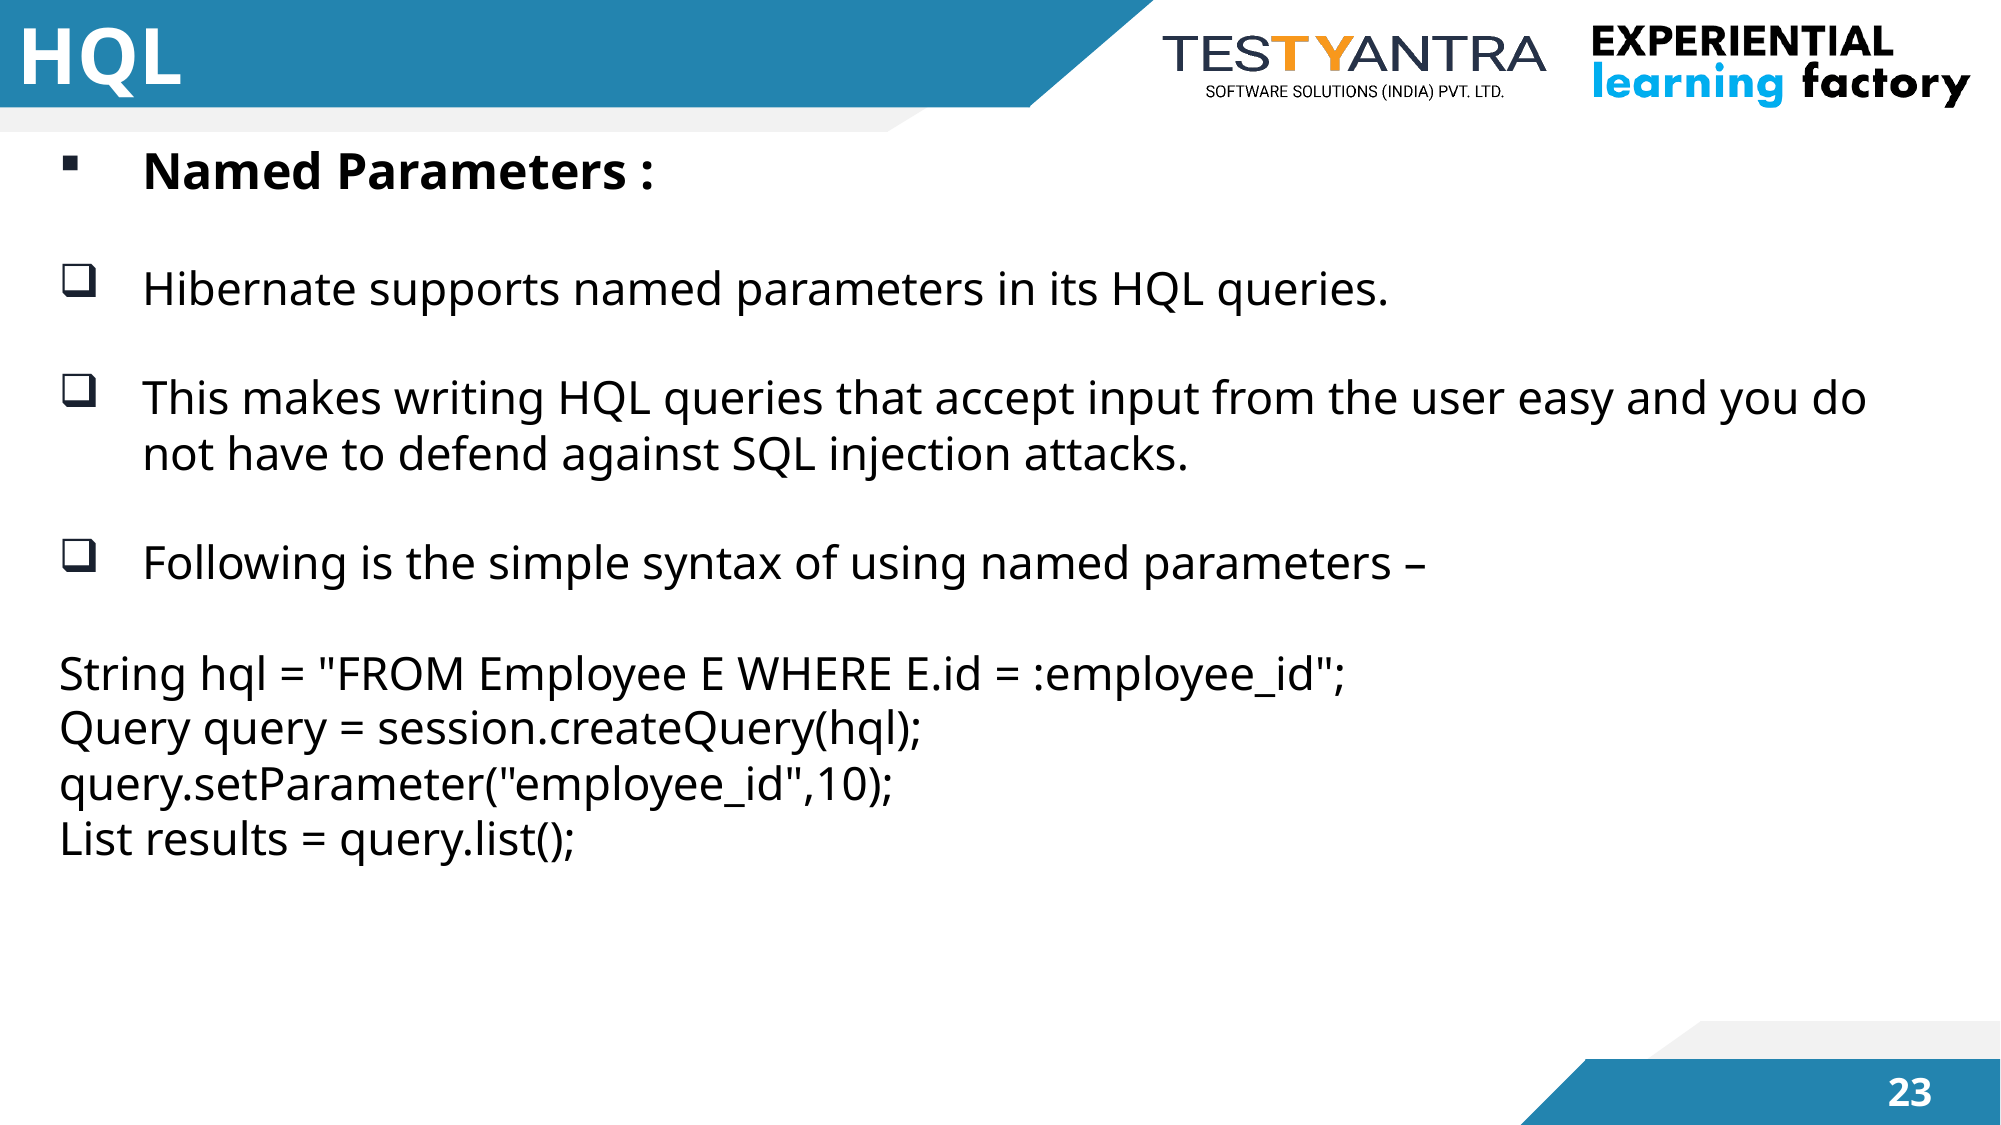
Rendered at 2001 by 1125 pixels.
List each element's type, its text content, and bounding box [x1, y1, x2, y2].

picture [1156, 14, 1554, 115]
title HQL [0, 6, 1105, 101]
picture [1586, 16, 1977, 113]
list Named Parameters : Hibernate supports named parameters in its HQL queries. This makes writing HQL queries that accept input from the user easy and you do not have to defend against SQL injection attacks. Following is the simple syntax of using named parameters – String hql = "FROM Employee E WHERE E.id = :employee_id"; Query query = session.createQuery(hql); query.setParameter("employee_id",10); List results = query.list(); [27, 131, 1936, 1022]
slide_number 22 [1844, 1059, 1977, 1125]
